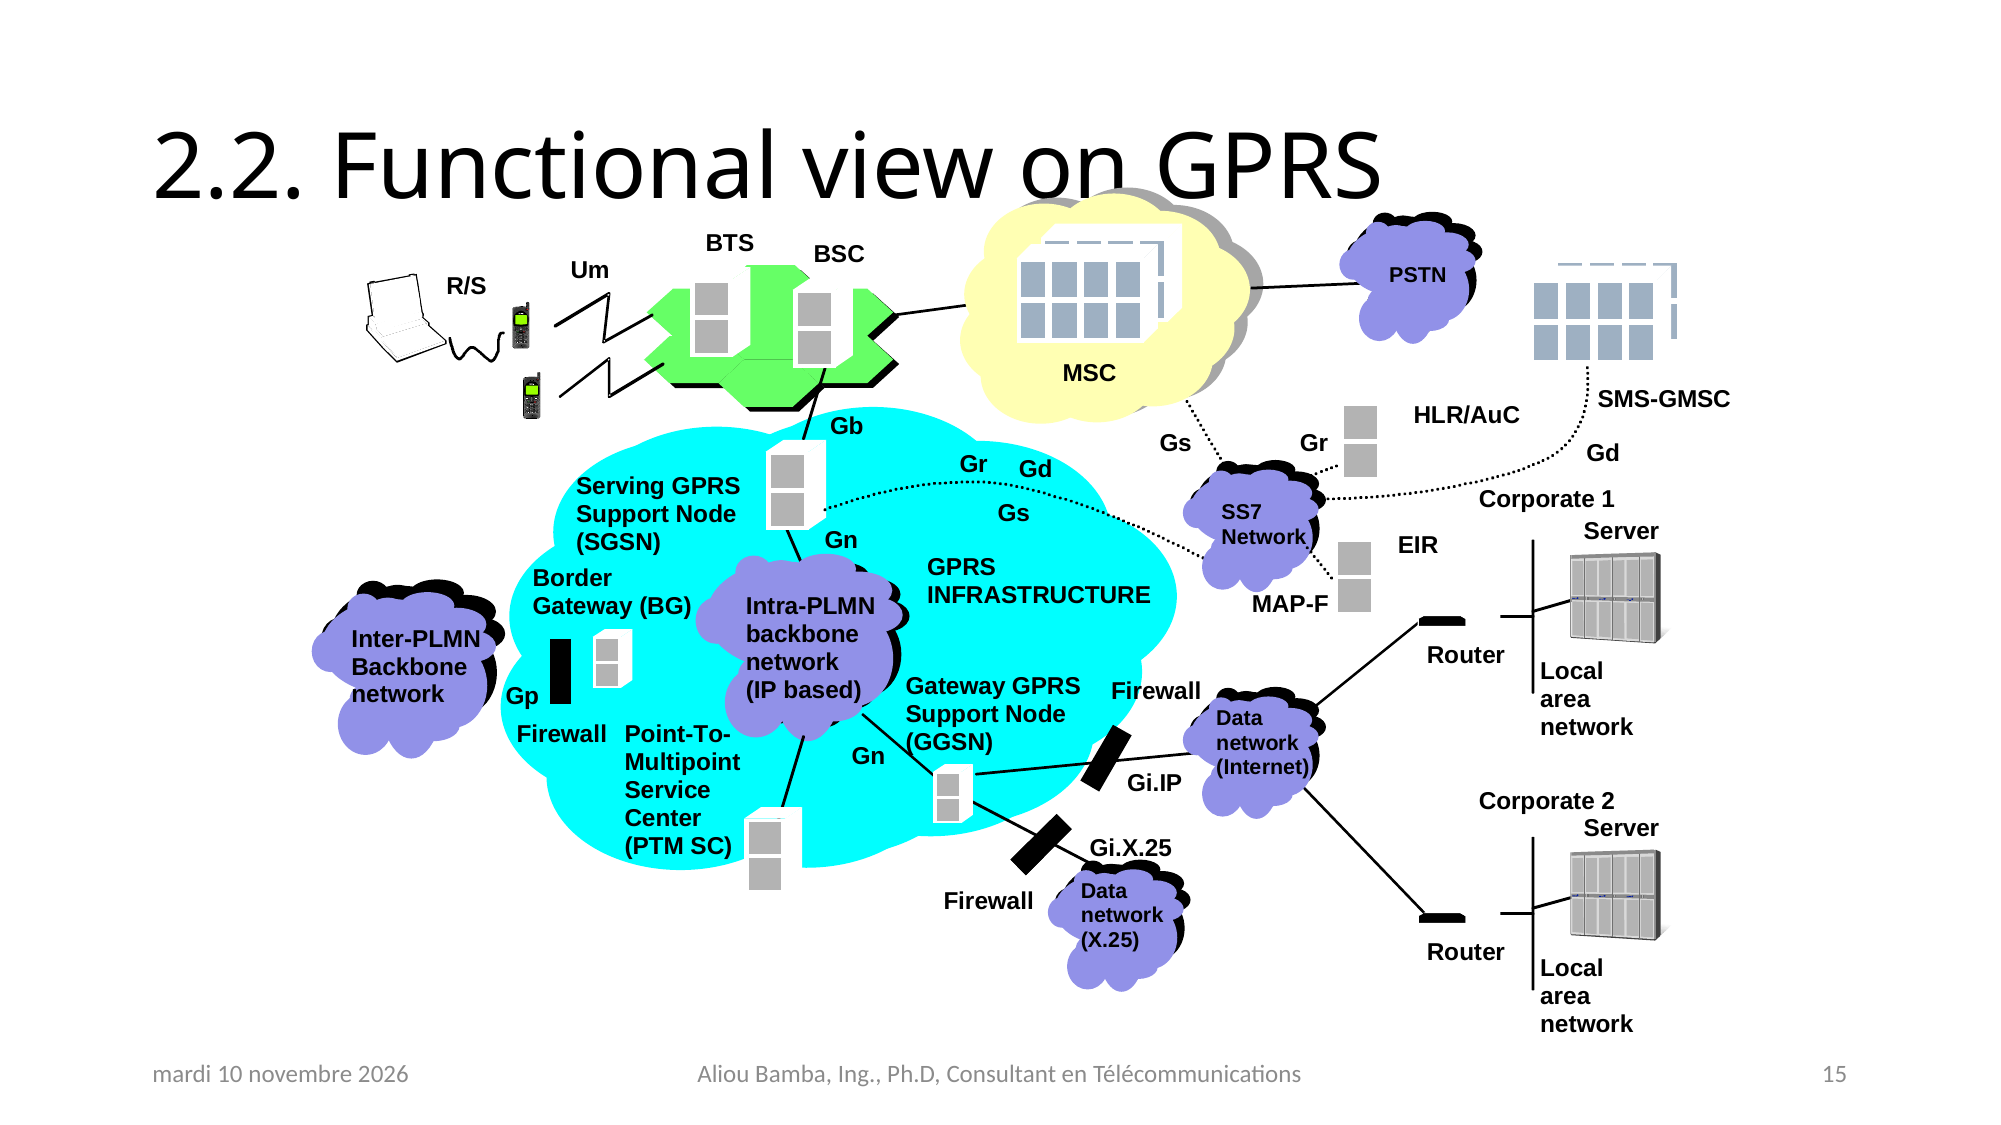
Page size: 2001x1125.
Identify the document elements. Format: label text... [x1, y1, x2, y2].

picture [311, 187, 1736, 1044]
footer Aliou Bamba, Ing., Ph.D, Consultant en Télécommunications [662, 1044, 1338, 1103]
slide_number 15 [1412, 1042, 1863, 1103]
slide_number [137, 1042, 588, 1103]
title 2.2. Functional view on GPRS [137, 59, 1863, 278]
